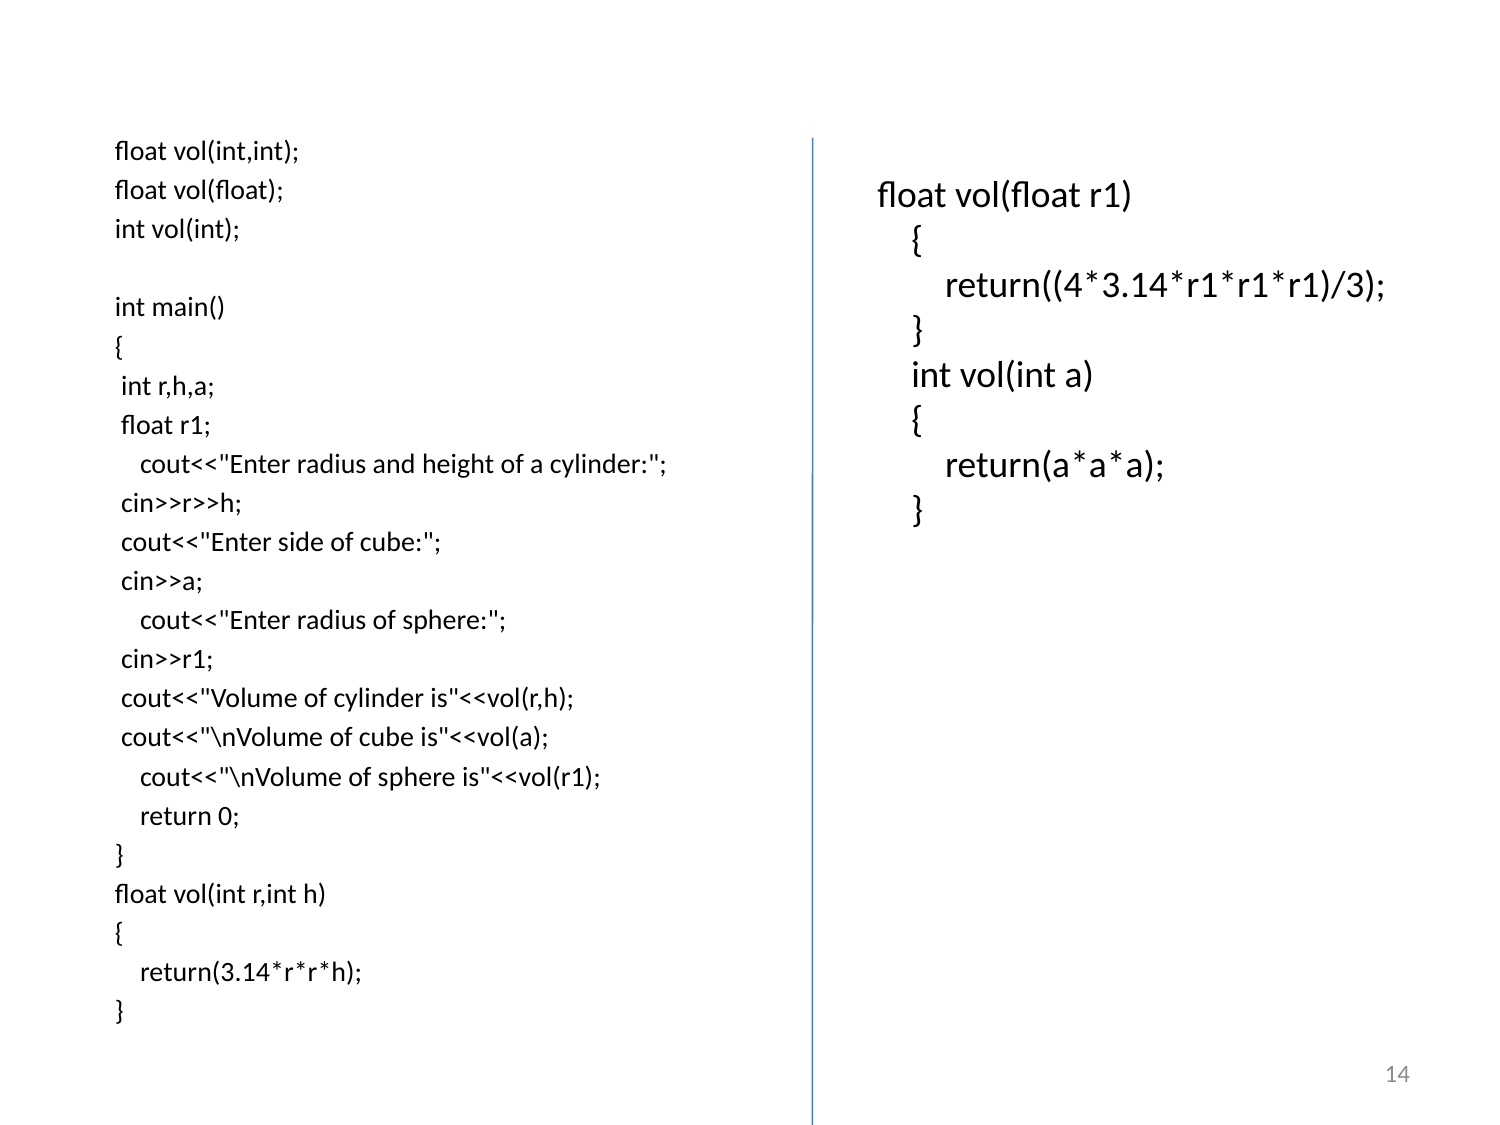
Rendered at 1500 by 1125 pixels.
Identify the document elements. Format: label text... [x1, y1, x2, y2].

text_box float vol(float r1) { return((4*3.14*r1*r1*r1)/3); } int vol(int a) { return(a*a*a); } [862, 162, 1475, 583]
list float vol(int,int); float vol(float); int vol(int); int main() { int r,h,a; float r1; cout<<"Enter radius and height of a cylinder:"; cin>>r>>h; cout<<"Enter side of cube:"; cin>>a; cout<<"Enter radius of sphere:"; cin>>r1; cout<<"Volume of cylinder is"<<vol(r,h); cout<<"\nVolume of cube is"<<vol(a); cout<<"\nVolume of sphere is"<<vol(r1); return 0; } float vol(int r,int h) { return(3.14*r*r*h); } [75, 125, 800, 1088]
slide_number 14 [1074, 1042, 1425, 1103]
